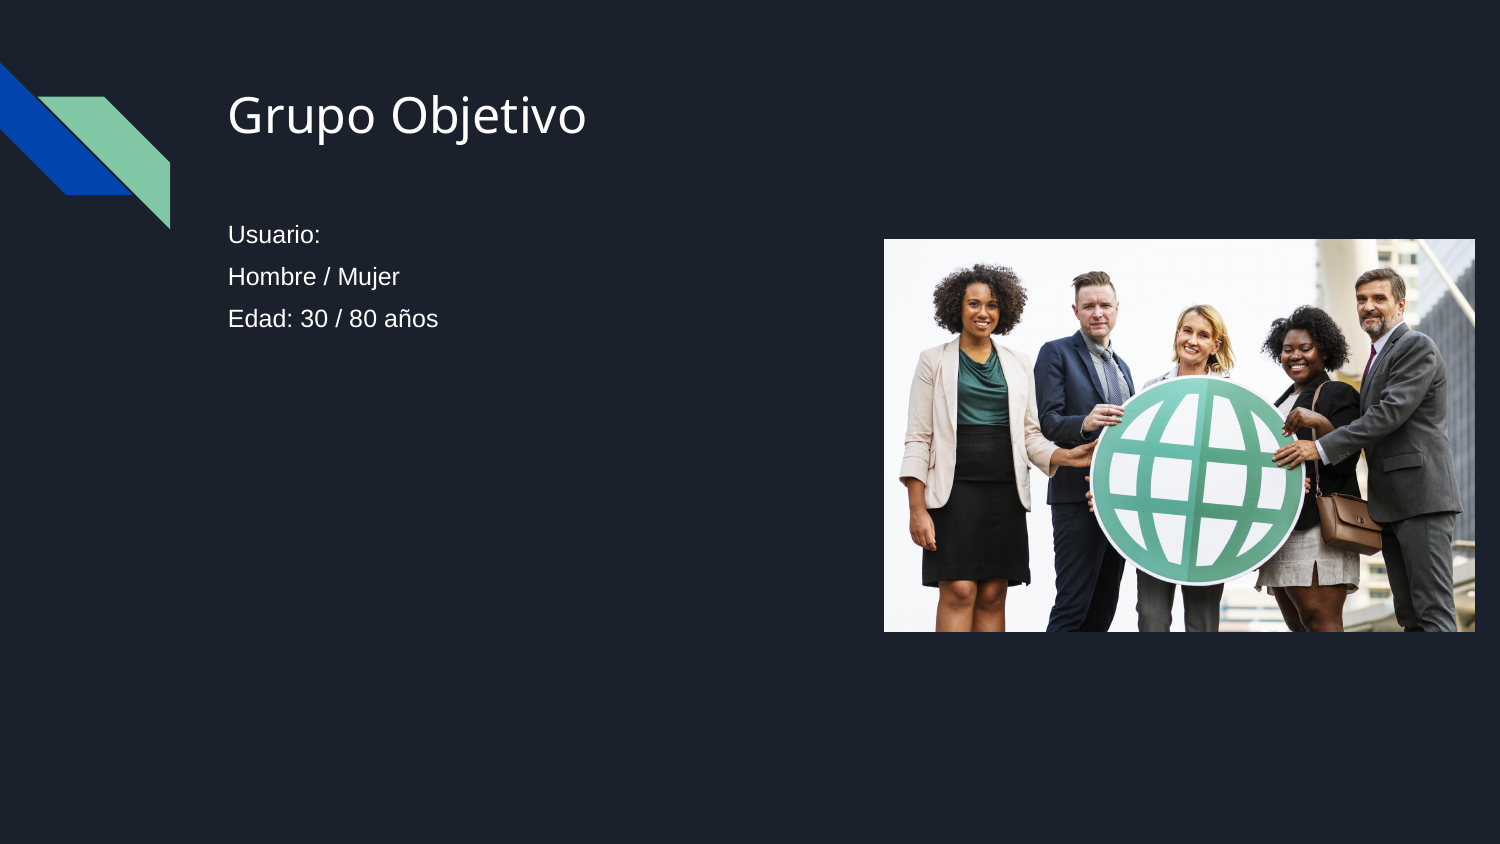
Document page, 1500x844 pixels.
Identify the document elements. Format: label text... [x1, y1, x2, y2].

title Grupo Objetivo [212, 64, 1368, 215]
picture [884, 239, 1476, 632]
list Usuario: Hombre / Mujer Edad: 30 / 80 años [212, 191, 860, 670]
